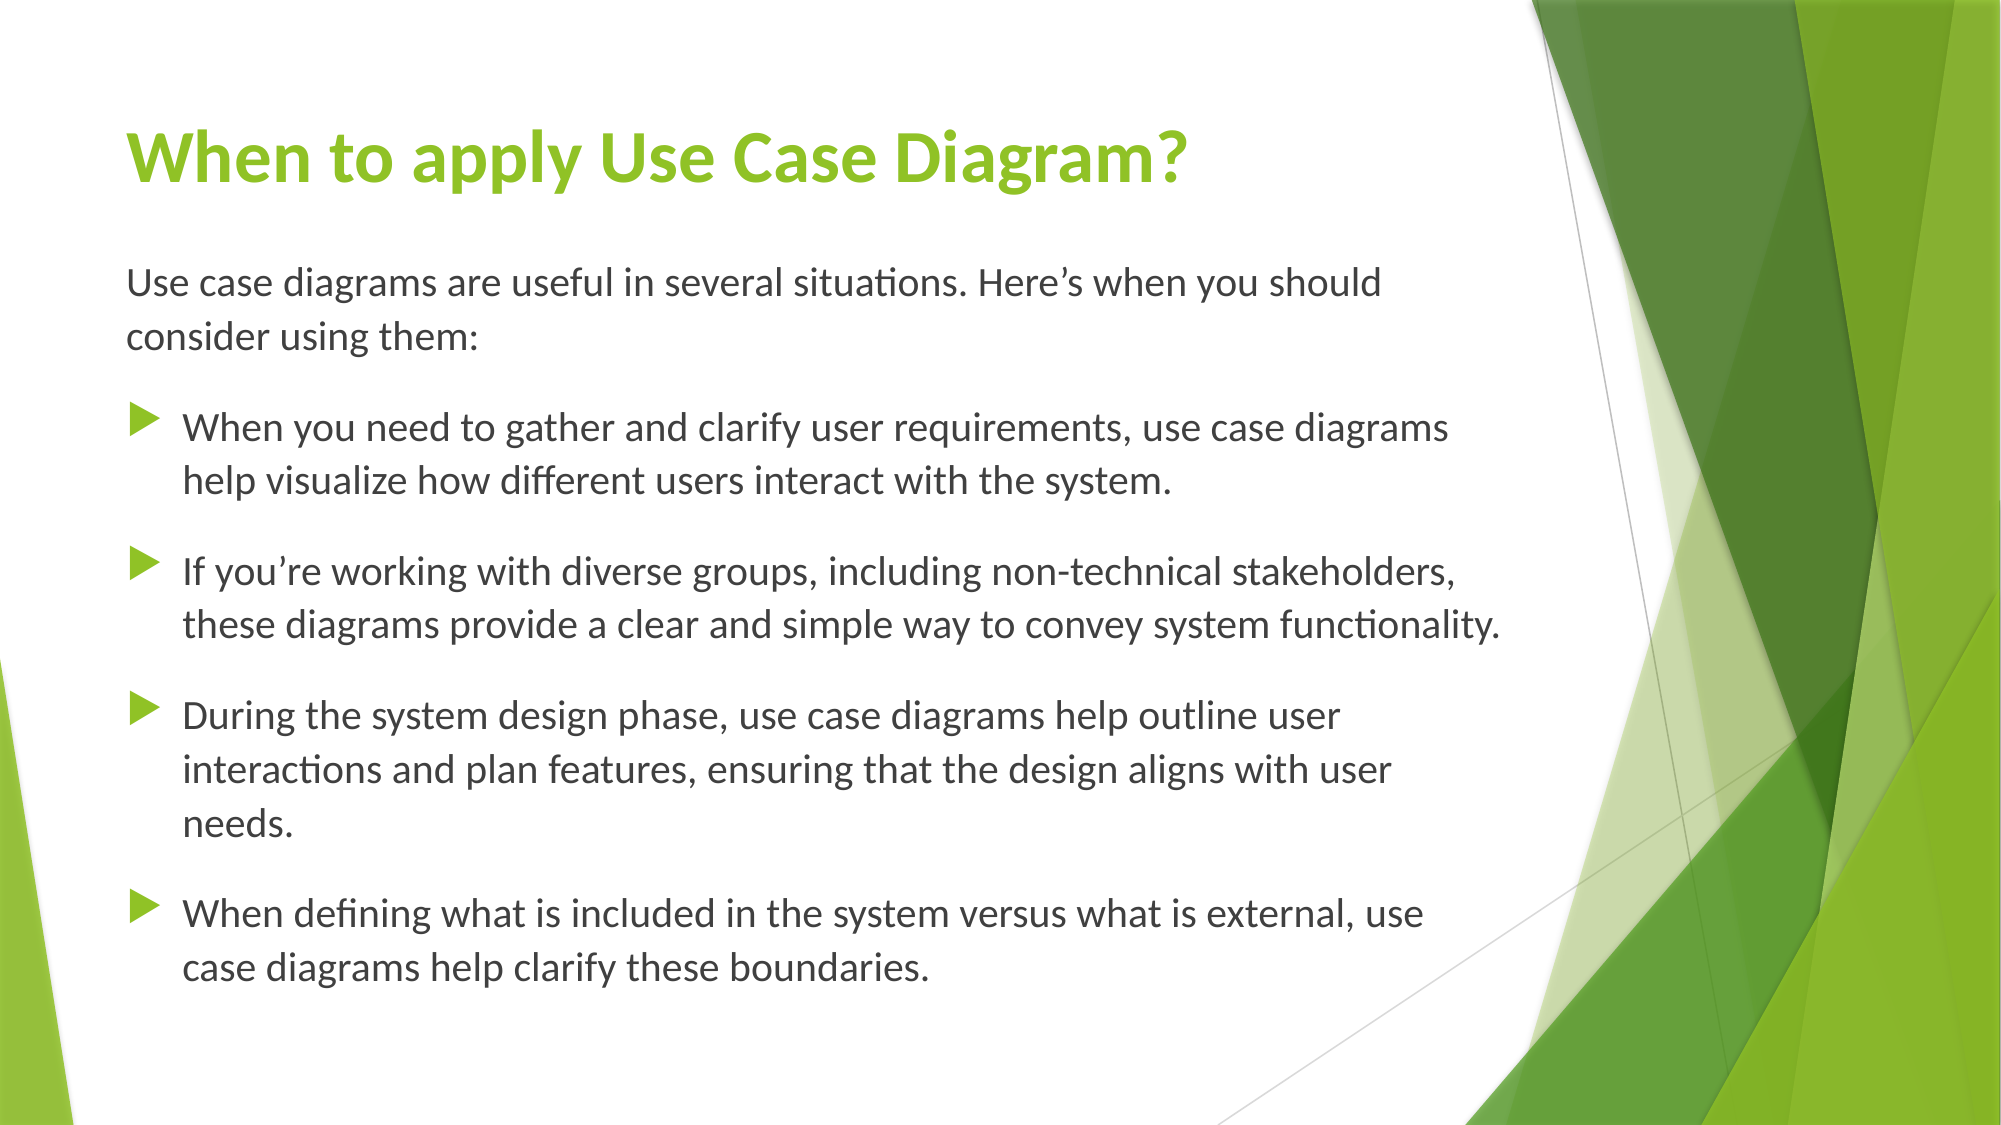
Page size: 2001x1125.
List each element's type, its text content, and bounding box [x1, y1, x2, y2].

title When to apply Use Case Diagram? [111, 99, 1522, 243]
list Use case diagrams are useful in several situations. Here’s when you should consider using them: When you need to gather and clarify user requirements, use case diagrams help visualize how different users interact with the system. If you’re working with diverse groups, including non-technical stakeholders, these diagrams provide a clear and simple way to convey system functionality. During the system design phase, use case diagrams help outline user interactions and plan features, ensuring that the design aligns with user needs. When defining what is included in the system versus what is external, use case diagrams help clarify these boundaries. [111, 243, 1522, 1075]
